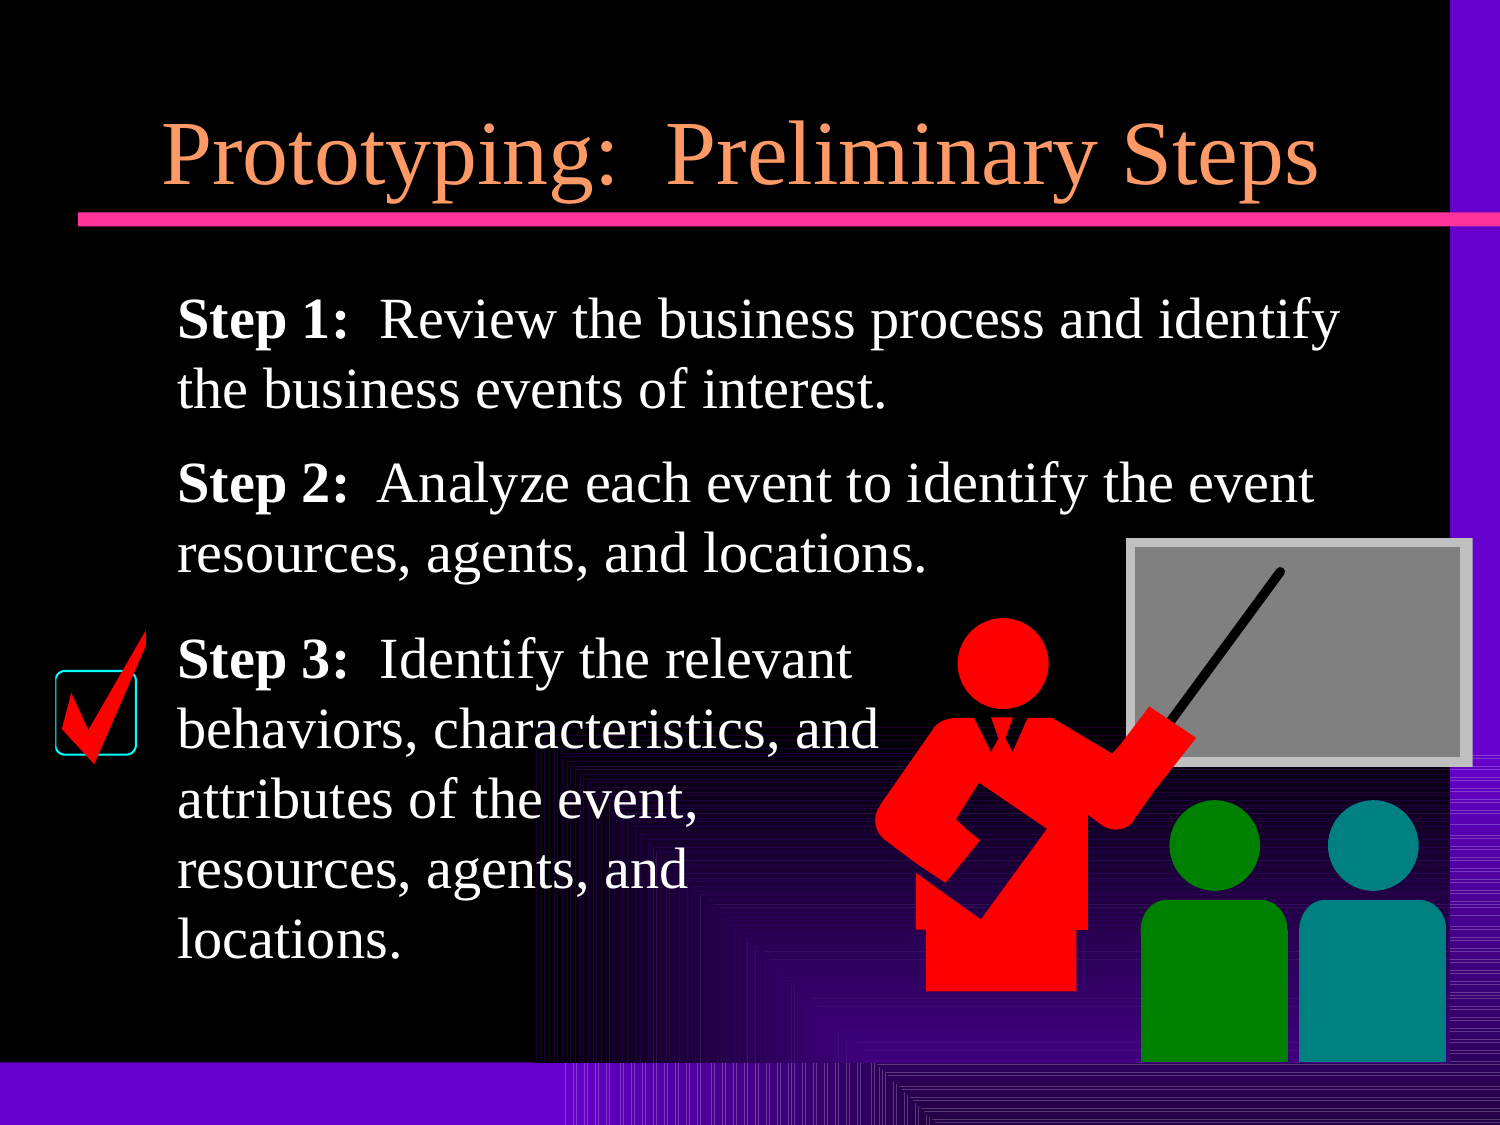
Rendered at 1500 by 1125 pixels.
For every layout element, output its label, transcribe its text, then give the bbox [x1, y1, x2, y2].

text_box Prototyping: Preliminary Steps [146, 85, 1338, 211]
text_box [124, 999, 1380, 1080]
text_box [55, 630, 147, 765]
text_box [873, 537, 1473, 1062]
text_box [162, 835, 873, 982]
text_box Step 3: Identify the relevant behaviors, characteristics, and attributes of the event, resources, agents, and locations. [162, 612, 873, 835]
text_box Step 2: Analyze each event to identify the event resources, agents, and locations. [162, 436, 1340, 592]
text_box Step 1: Review the business process and identify the business events of interest. [162, 272, 1365, 428]
